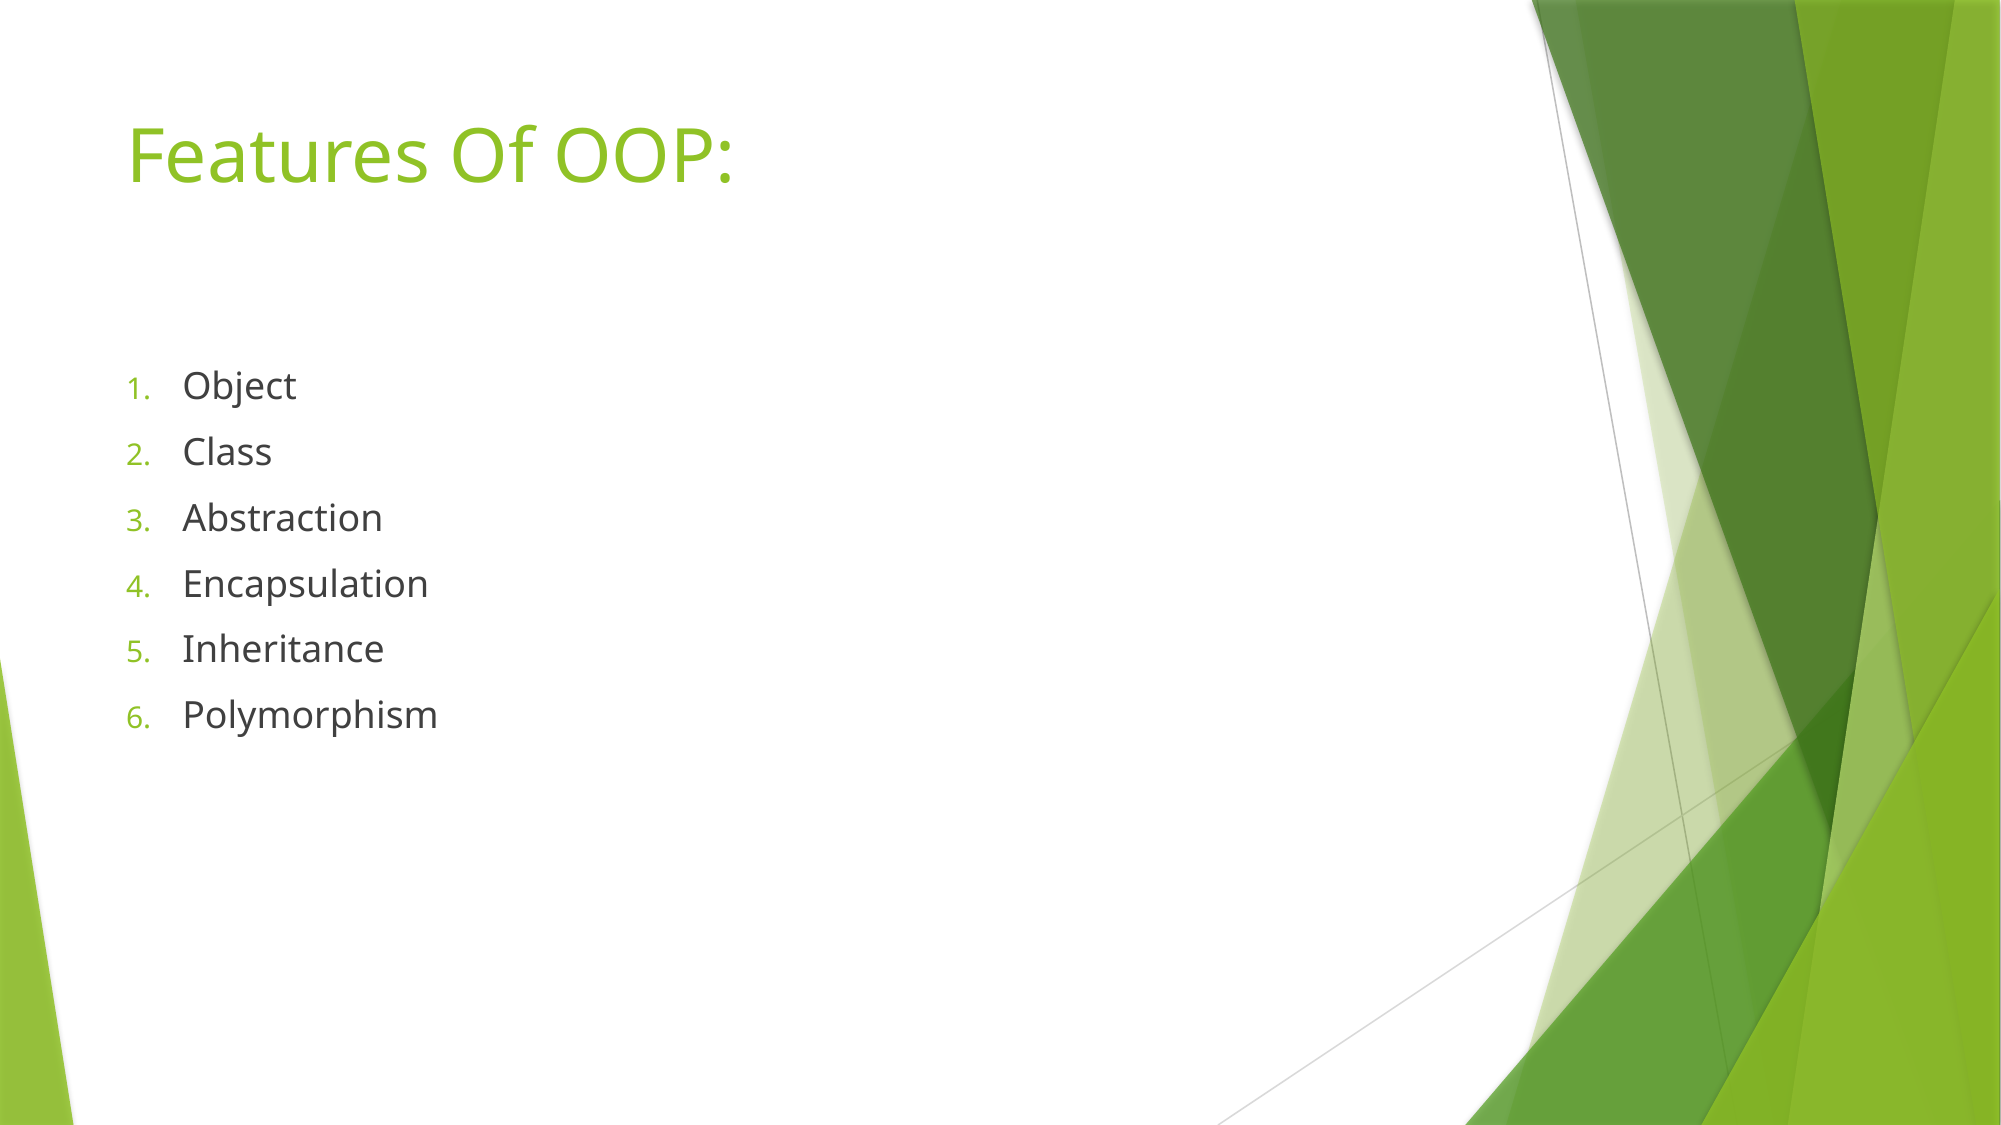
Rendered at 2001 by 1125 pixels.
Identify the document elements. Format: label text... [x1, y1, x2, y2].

title Features Of OOP: [111, 99, 1522, 317]
list Object Class Abstraction Encapsulation Inheritance Polymorphism [111, 354, 1522, 992]
